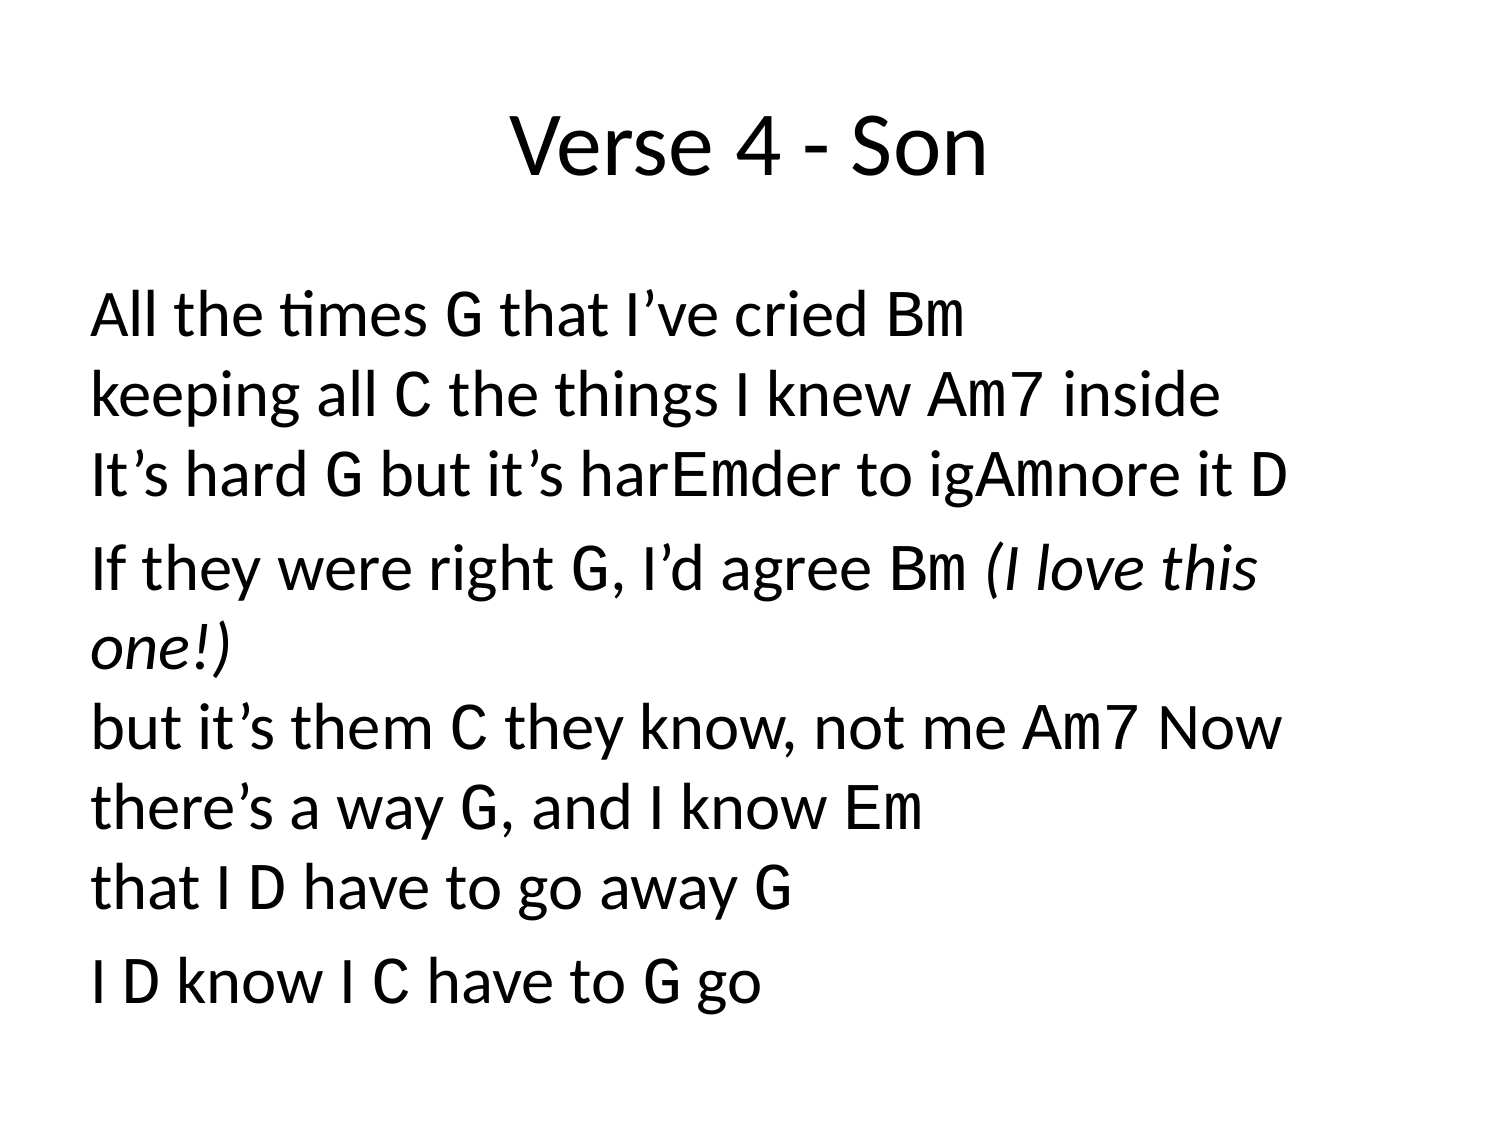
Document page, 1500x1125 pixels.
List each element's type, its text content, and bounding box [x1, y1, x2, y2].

title Verse 4 - Son [75, 45, 1425, 233]
list All the times G that I’ve cried Bm keeping all C the things I knew Am7 inside It’s hard G but it’s harEmder to igAmnore it D If they were right G, I’d agree Bm (I love this one!) but it’s them C they know, not me Am7 Now there’s a way G, and I know Em that I D have to go away G I D know I C have to G go [75, 262, 1425, 1005]
